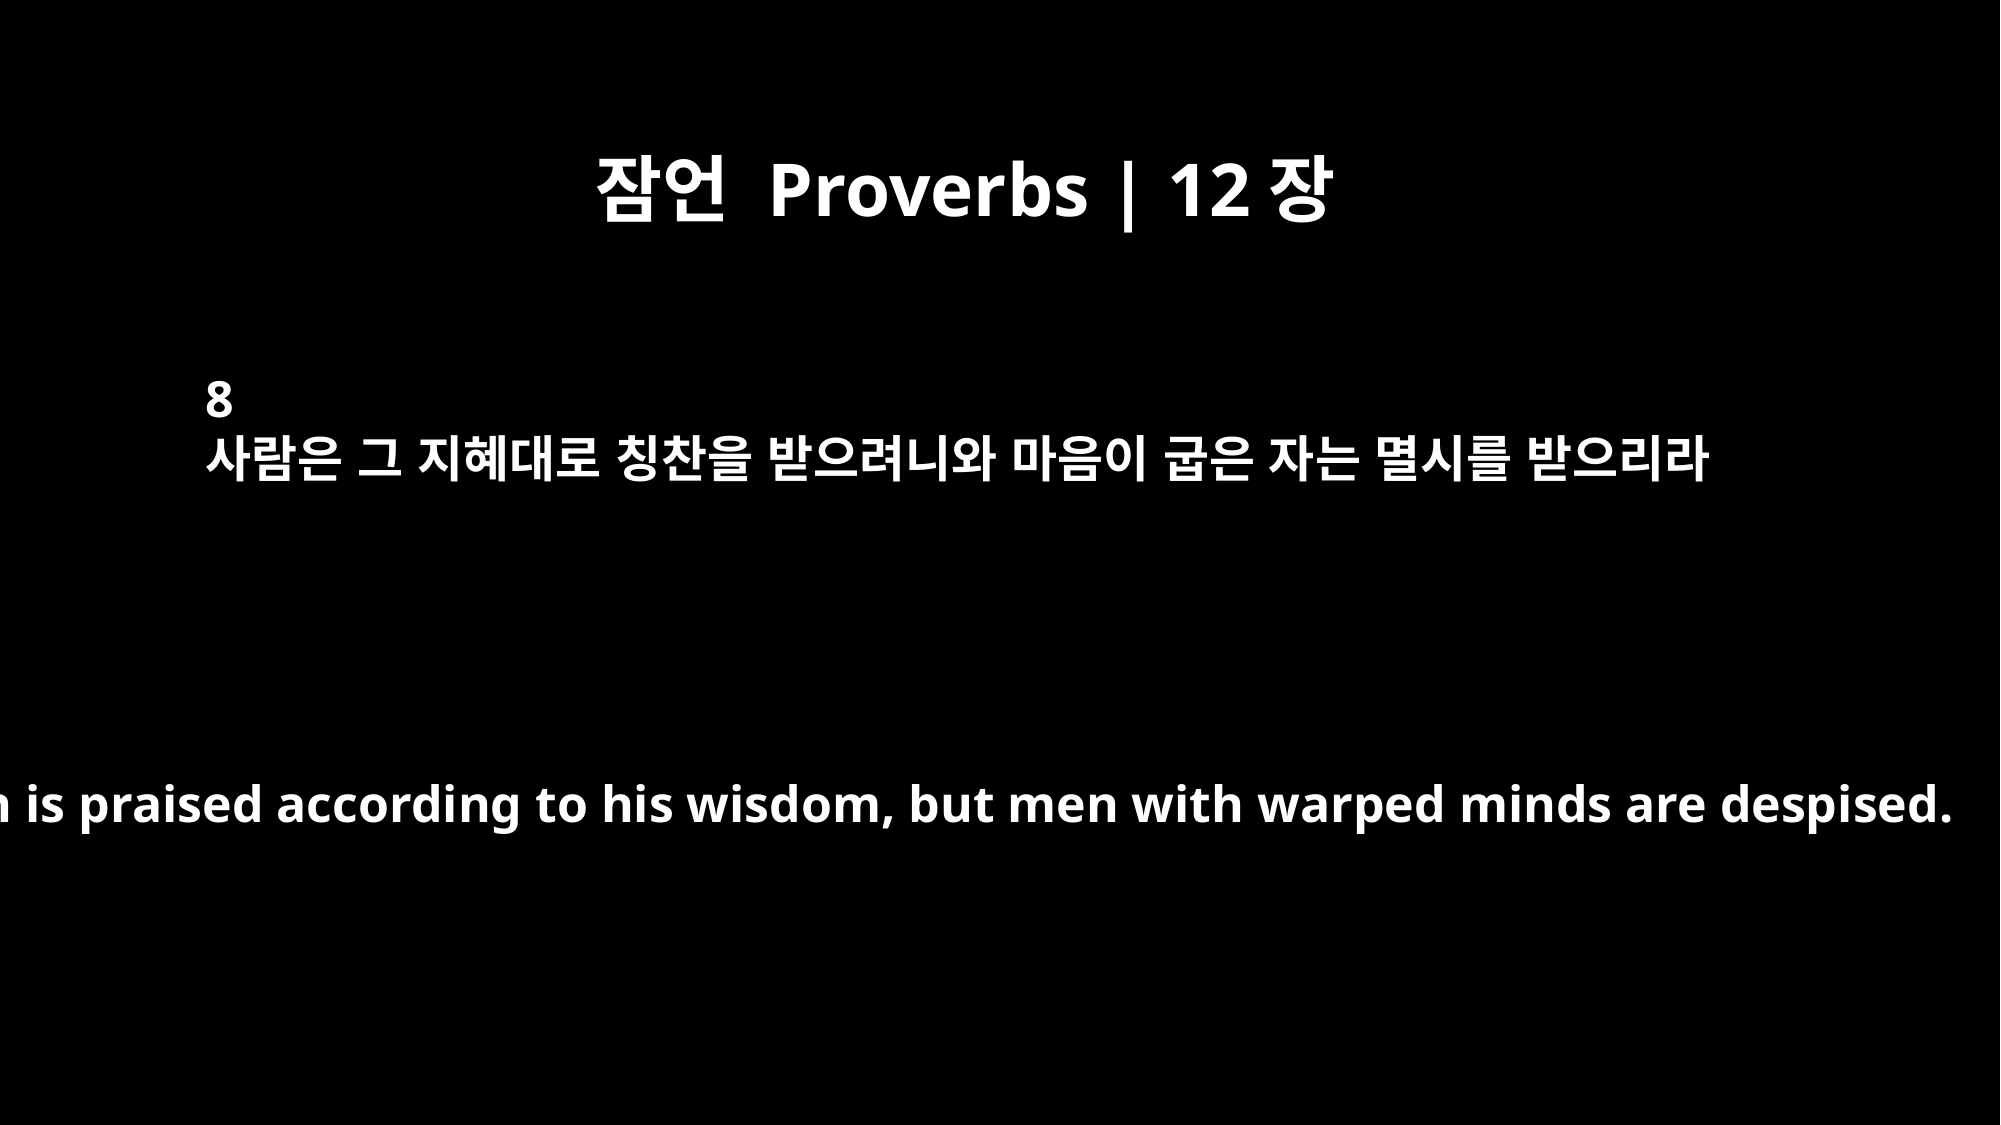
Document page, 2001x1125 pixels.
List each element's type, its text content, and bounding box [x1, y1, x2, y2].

text_box 8 사람은 그 지혜대로 칭찬을 받으려니와 마음이 굽은 자는 멸시를 받으리라 [190, 359, 1727, 495]
text_box 잠언 Proverbs | 12장 [580, 136, 1352, 239]
text_box A man is praised according to his wisdom, but men with warped minds are despised. [0, 764, 1969, 840]
